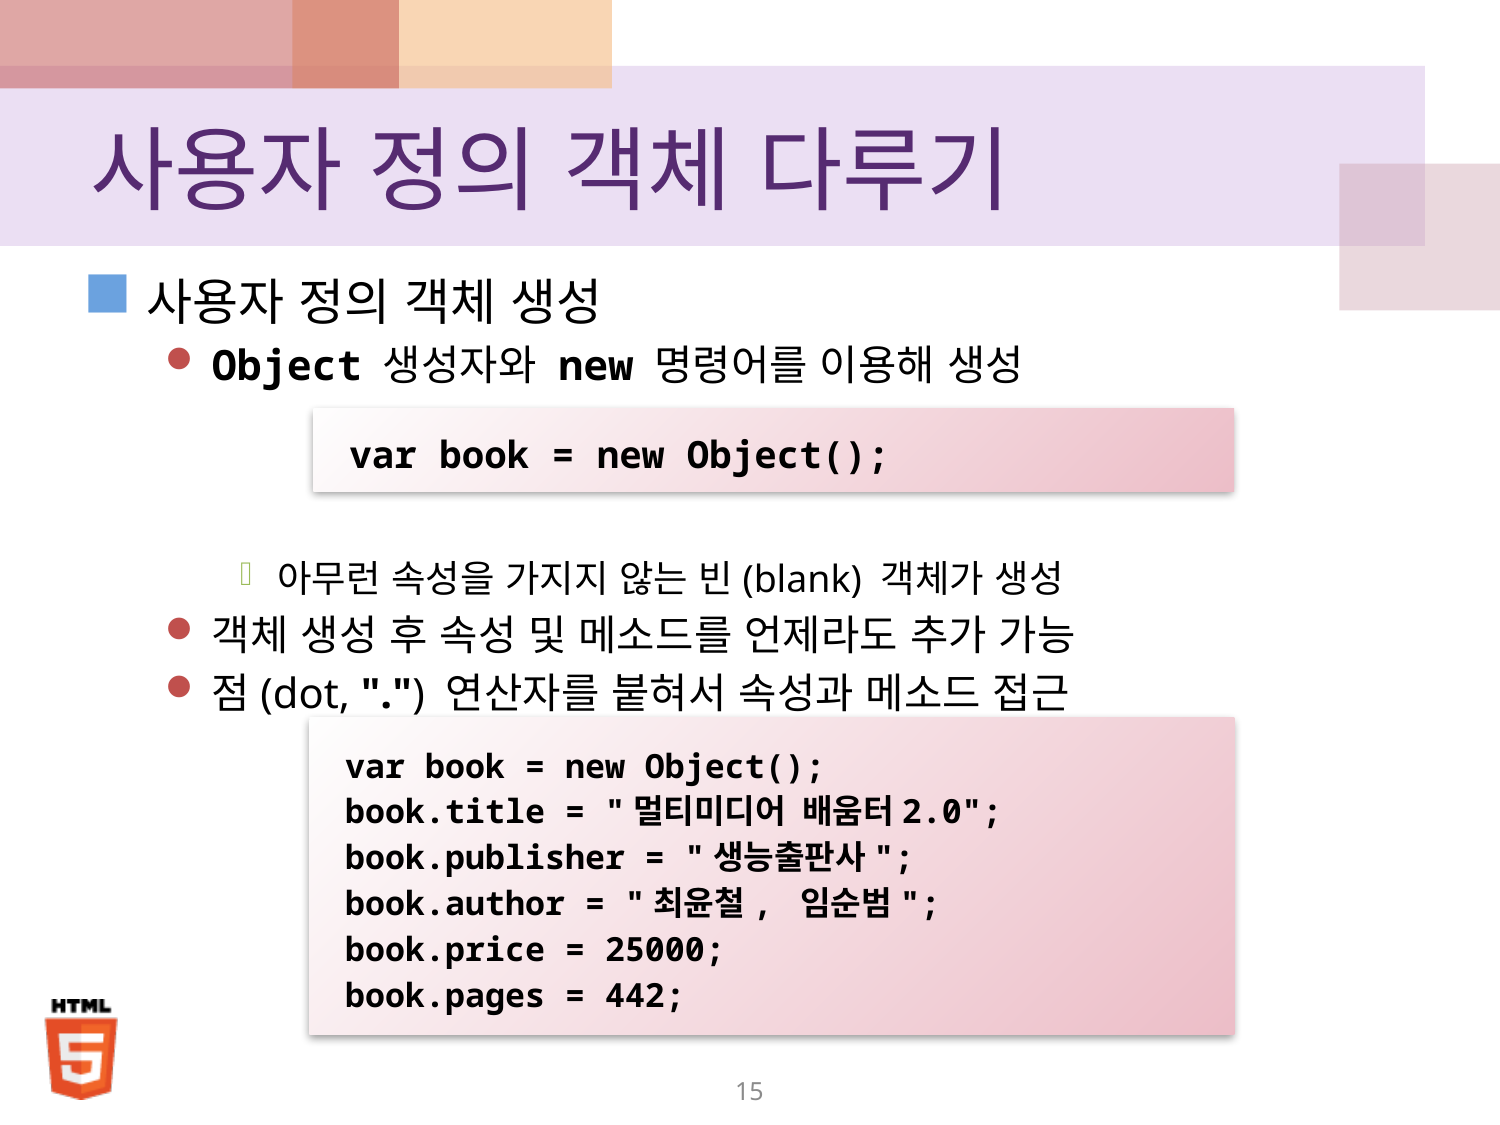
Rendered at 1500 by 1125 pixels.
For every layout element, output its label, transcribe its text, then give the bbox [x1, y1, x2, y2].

text_box var book = new Object(); [313, 408, 1235, 492]
text_box var book = new Object(); book.title = "멀티미디어 배움터2.0"; book.publisher = "생능출판사"; book.author = "최윤철, 임순범"; book.price = 25000; book.pages = 442; [309, 717, 1235, 1036]
slide_number 15 [574, 1072, 925, 1113]
title 사용자 정의 객체 다루기 [75, 88, 1425, 246]
picture [31, 999, 132, 1100]
list 사용자 정의 객체 생성 Object 생성자와 new 명령어를 이용해 생성 아무런 속성을 가지지 않는 빈(blank) 객체가 생성 객체 생성 후 속성 및 메소드를 언제라도 추가 가능 점(dot, ".") 연산자를 붙혀서 속성과 메소드 접근 [75, 262, 1425, 1005]
